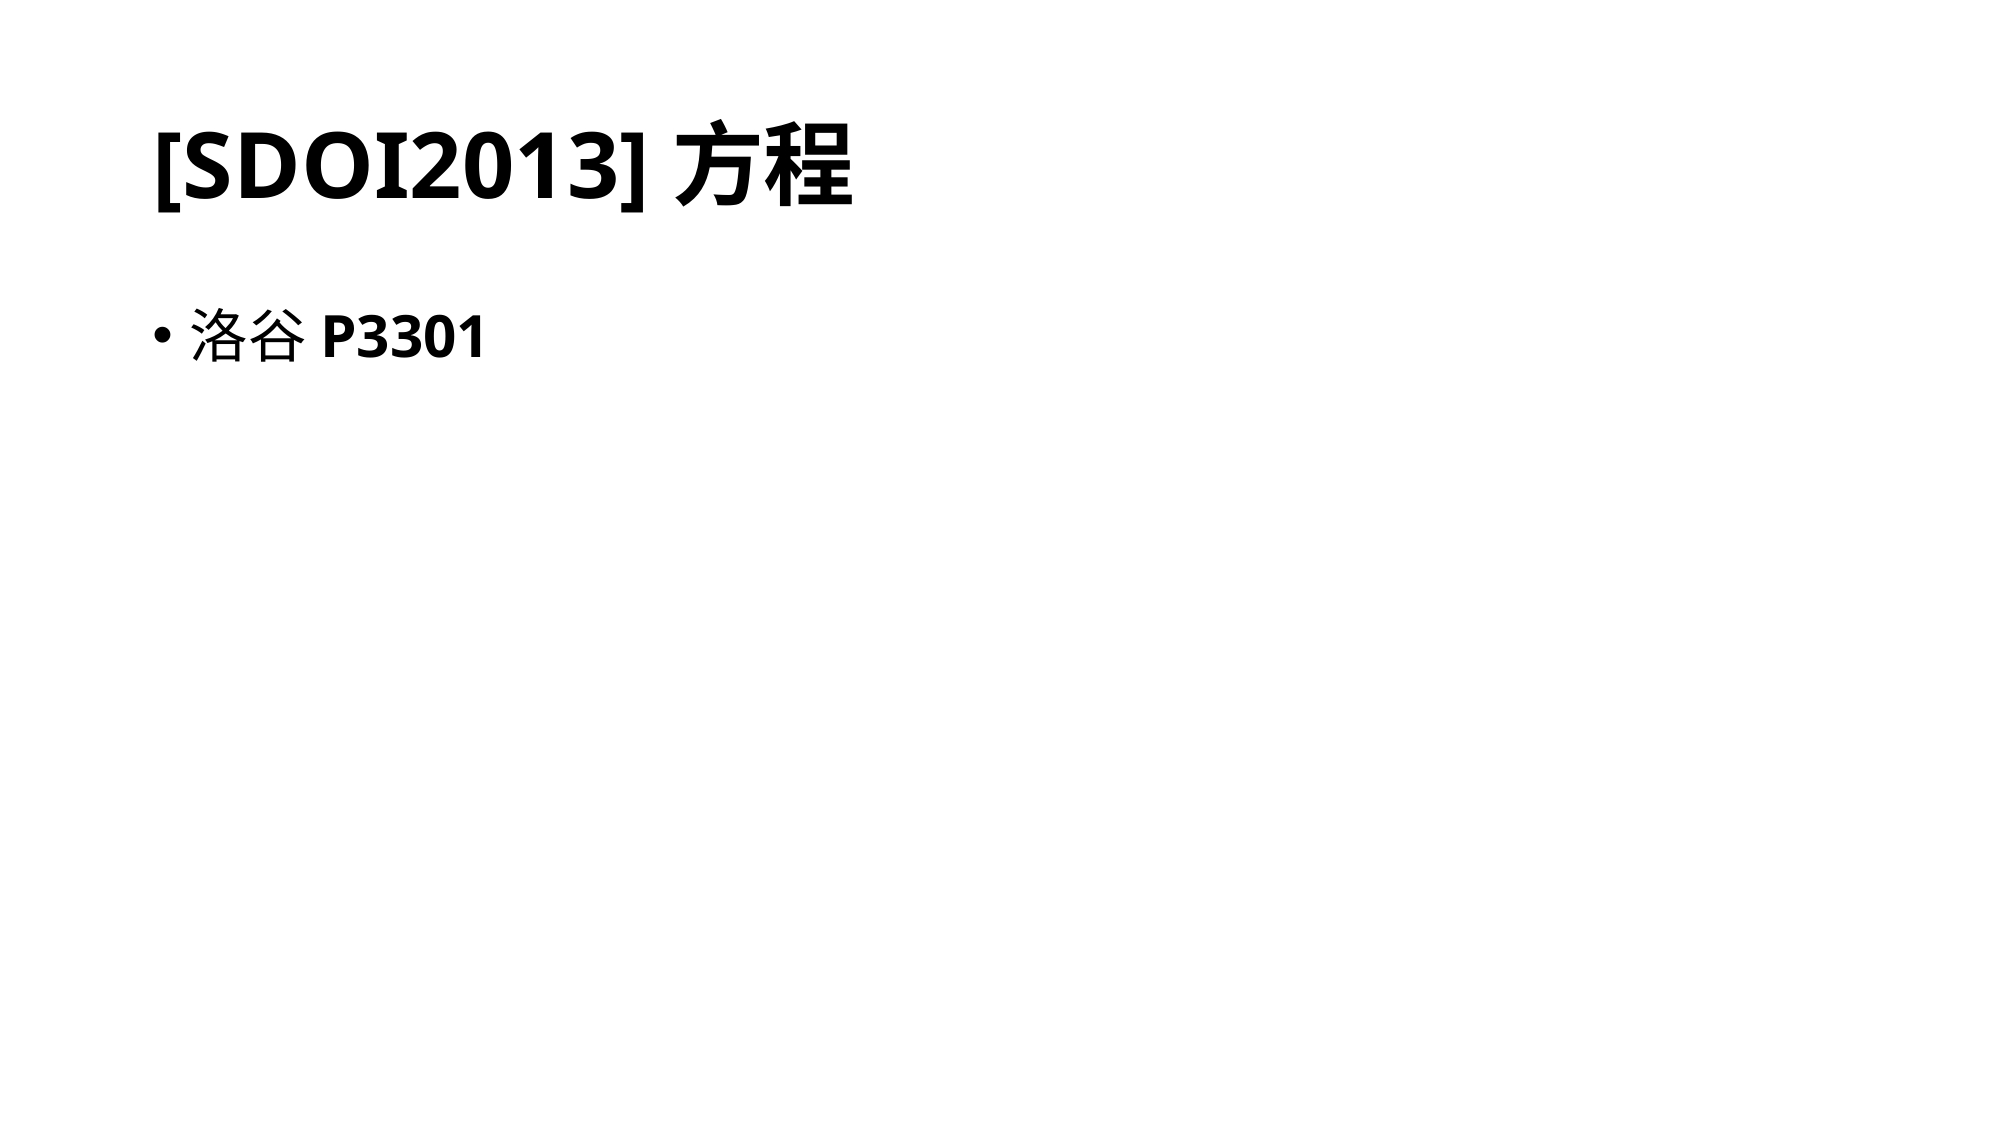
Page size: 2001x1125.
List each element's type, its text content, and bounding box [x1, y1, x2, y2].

list 洛谷P3301 [137, 299, 1863, 1014]
title [SDOI2013]方程 [137, 59, 1863, 278]
